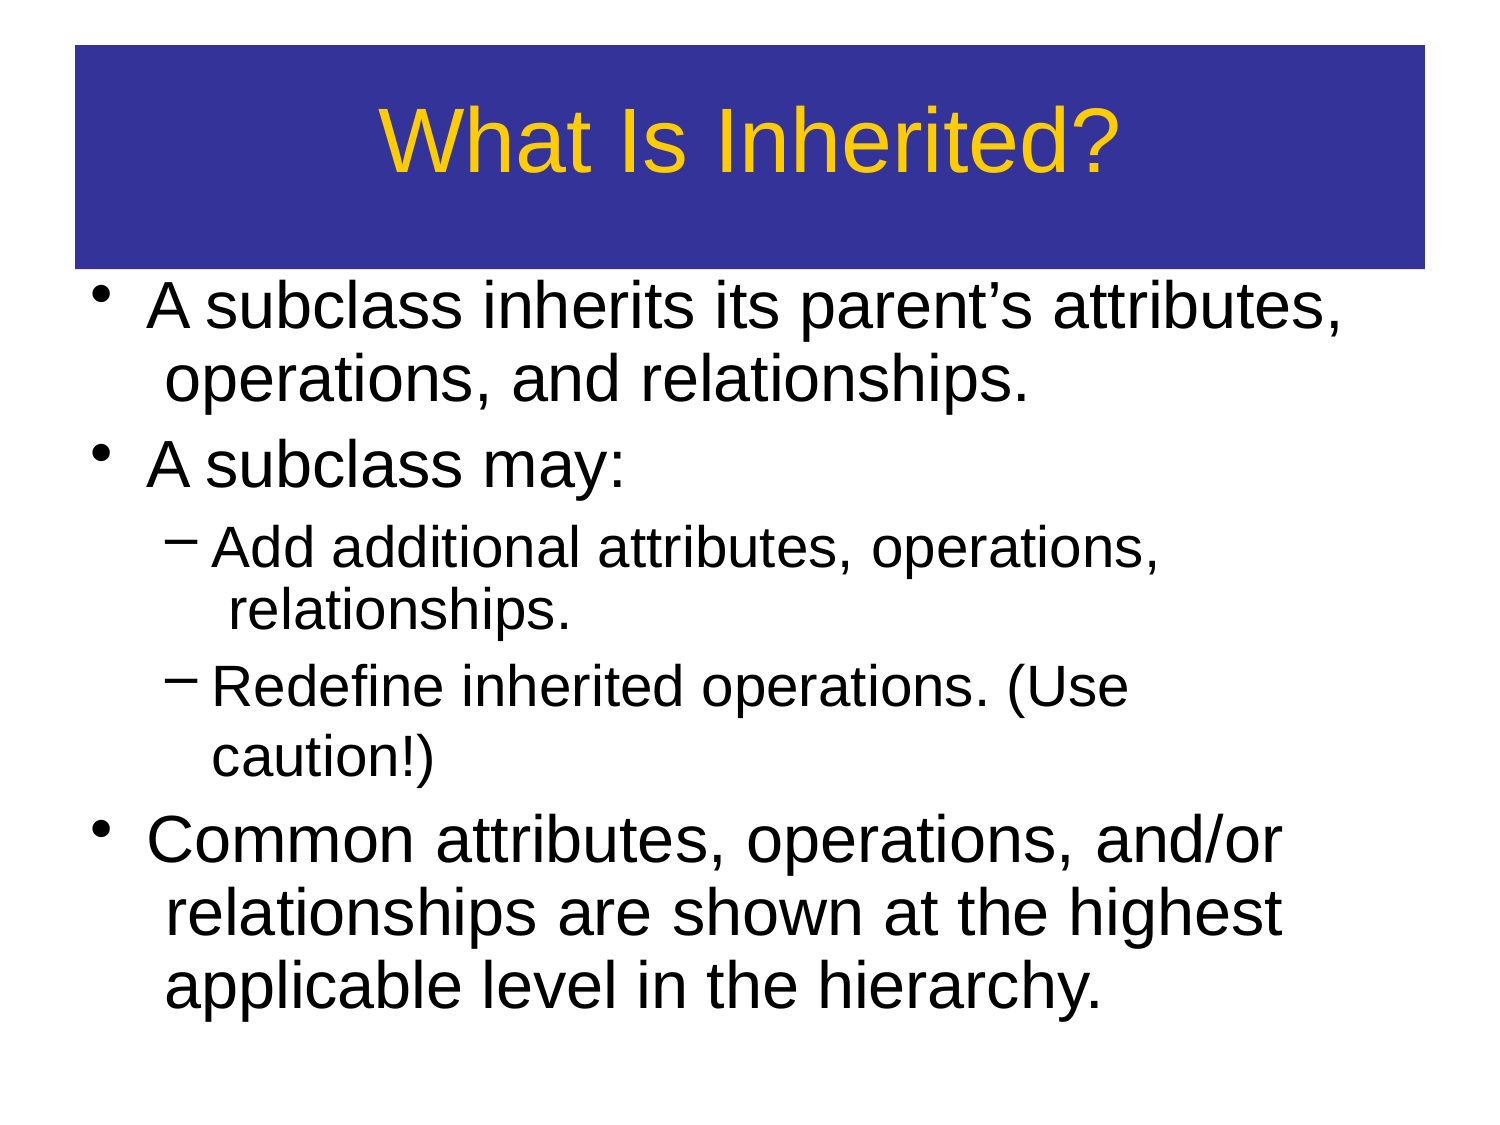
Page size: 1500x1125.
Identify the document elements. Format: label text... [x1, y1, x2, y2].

title What Is Inherited? [75, 45, 1425, 270]
text_box A subclass inherits its parent’s attributes, operations, and relationships. A subclass may: Add additional attributes, operations, relationships. Redefine inherited operations. (Use caution!) Common attributes, operations, and/or relationships are shown at the highest applicable level in the hierarchy. [87, 270, 1375, 1022]
